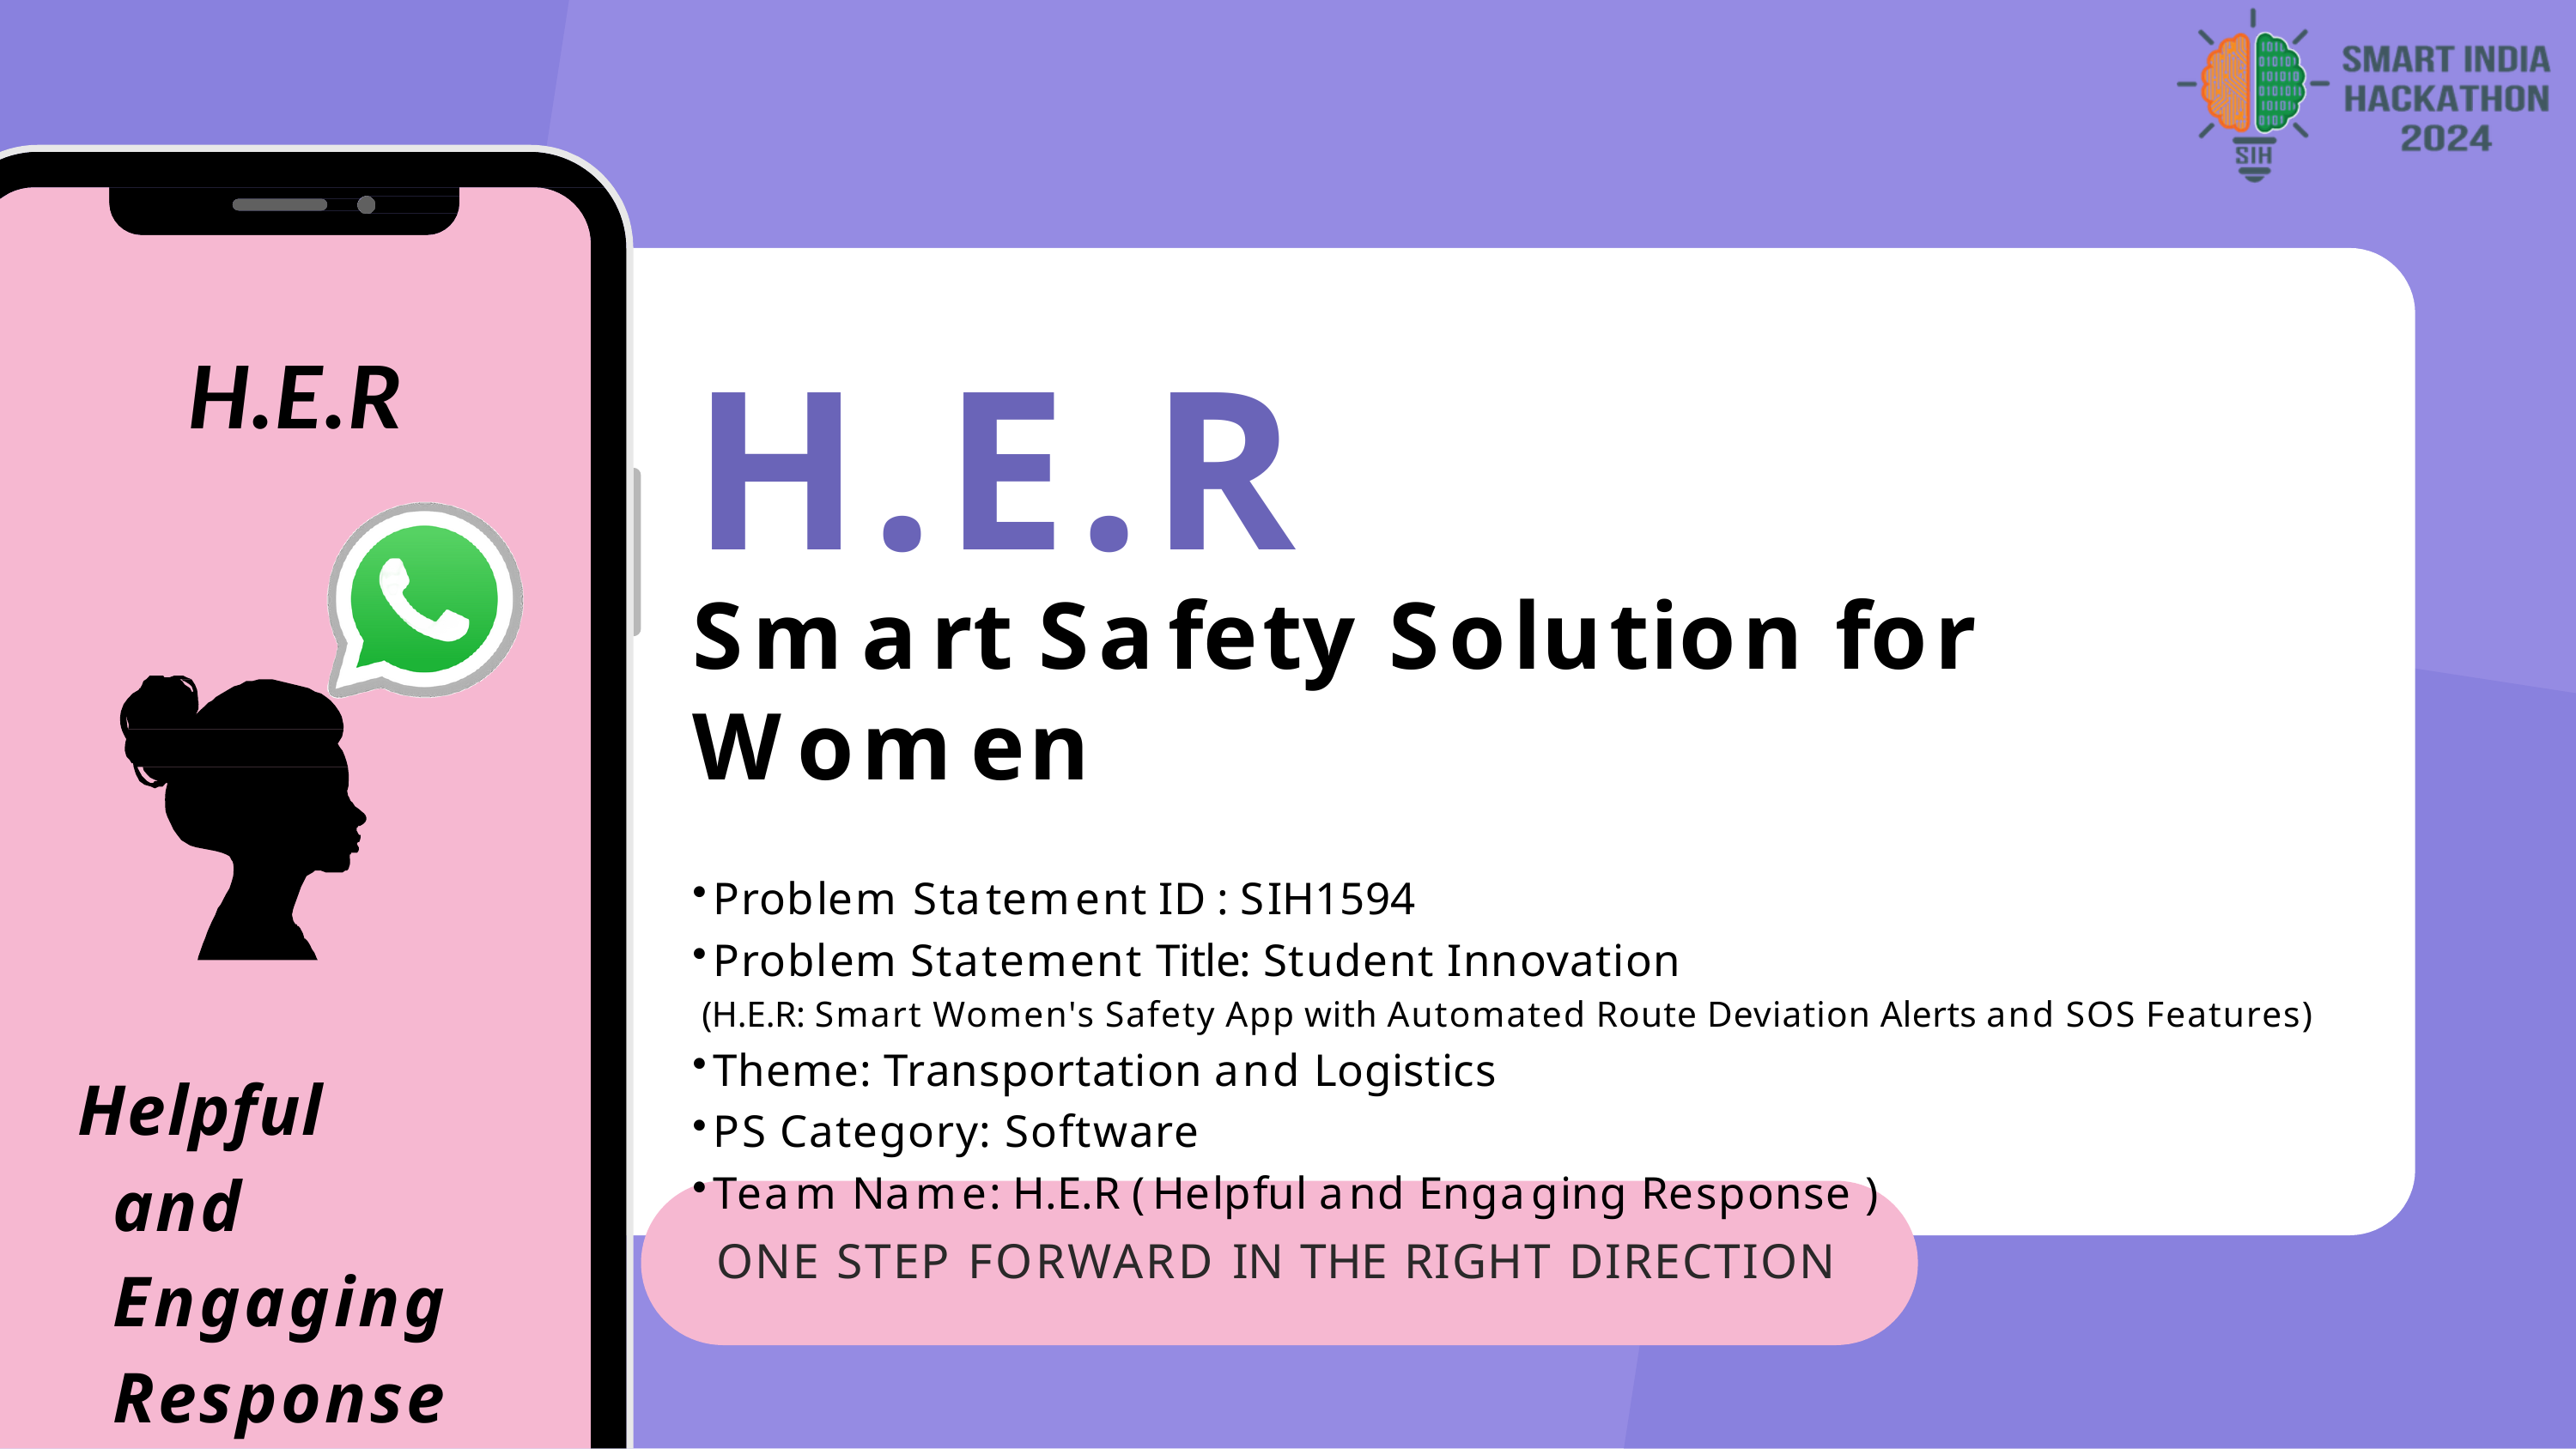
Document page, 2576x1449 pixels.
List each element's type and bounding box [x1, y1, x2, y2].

text_box [0, 0, 2576, 1449]
